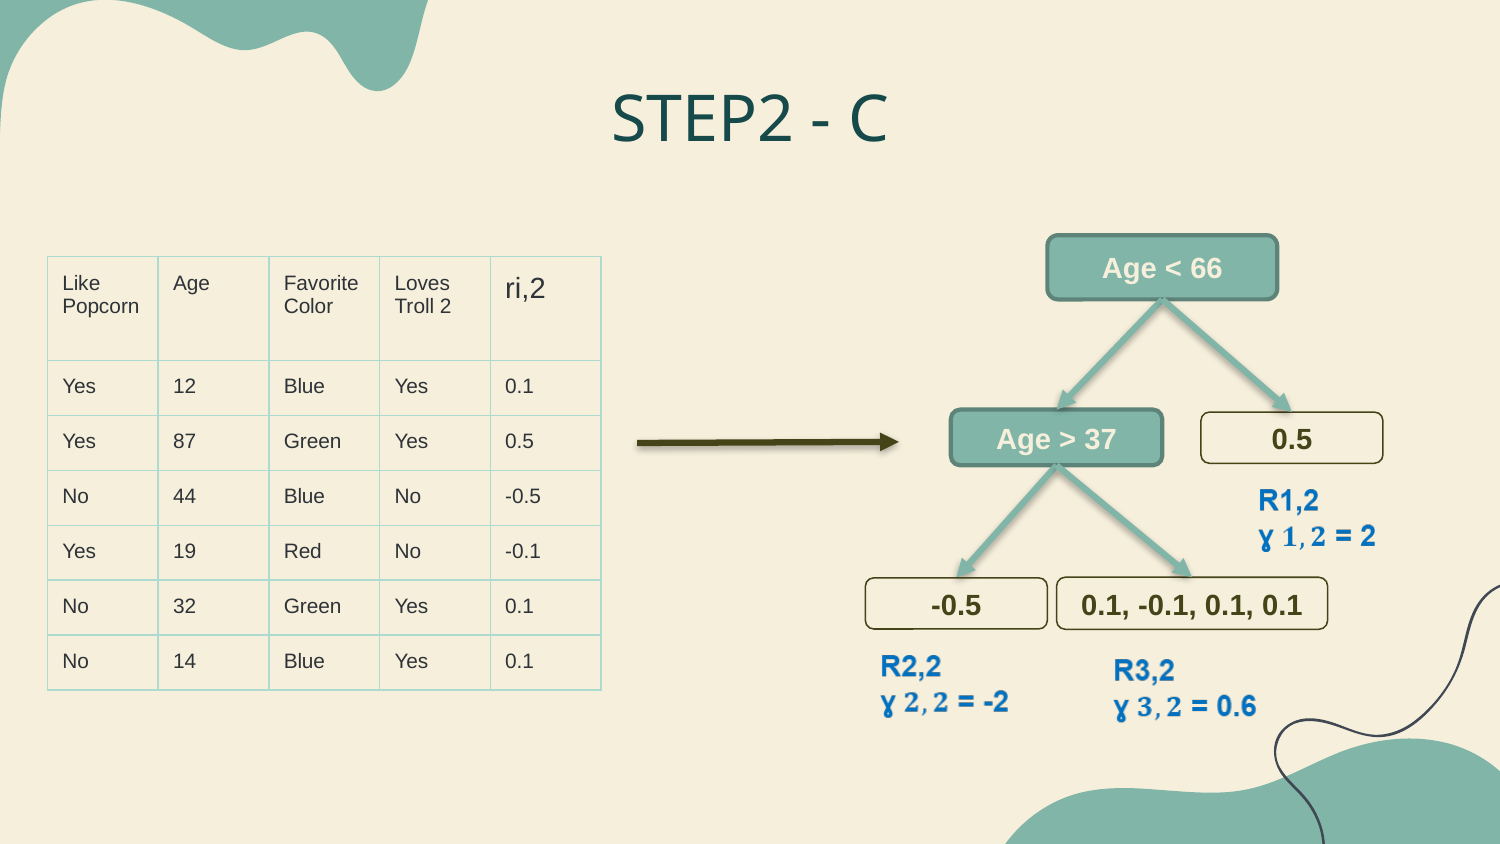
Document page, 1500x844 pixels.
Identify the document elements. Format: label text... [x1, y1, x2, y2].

table_cell No [48, 581, 157, 634]
table_cell 19 [159, 526, 268, 579]
text_box [865, 640, 1036, 762]
table_cell -0.5 [491, 471, 600, 525]
table_cell Green [270, 416, 379, 470]
text_box [1098, 645, 1286, 767]
table_cell 0.1 [491, 361, 600, 415]
table_cell Yes [380, 581, 490, 634]
table_cell 12 [159, 361, 268, 415]
table_header ri,2 [491, 257, 600, 360]
text_box 0.5 [1200, 412, 1383, 464]
table_cell 87 [159, 416, 268, 470]
text_box [1243, 475, 1412, 633]
text_box Age > 37 [950, 409, 1163, 464]
table_cell No [48, 471, 157, 525]
table_cell 32 [159, 581, 268, 634]
table_cell Yes [48, 526, 157, 579]
table_header Favorite Color [270, 257, 379, 360]
table_cell 0.1 [491, 581, 600, 634]
text_box 0.1, -0.1, 0.1, 0.1 [1056, 577, 1243, 630]
table_cell Yes [48, 416, 157, 470]
table_cell No [380, 471, 490, 525]
table_header Loves Troll 2 [380, 257, 490, 360]
table_cell Yes [380, 636, 490, 689]
table_cell Blue [270, 471, 379, 525]
table_cell Yes [380, 416, 490, 470]
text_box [956, 465, 1054, 579]
table_cell 44 [159, 471, 268, 525]
table_cell Blue [270, 636, 379, 689]
table_cell 0.1 [491, 636, 600, 689]
table_cell 0.5 [491, 416, 600, 470]
table_cell No [48, 636, 157, 689]
table_cell Yes [380, 361, 490, 415]
table_cell No [380, 526, 490, 579]
table_cell Green [270, 581, 379, 634]
table_cell 14 [159, 636, 268, 689]
table_cell Yes [48, 361, 157, 415]
table_header Age [159, 257, 268, 360]
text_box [1161, 299, 1293, 413]
table_cell -0.1 [491, 526, 600, 579]
table_cell Red [270, 526, 379, 579]
title STEP2 - C [116, 77, 1383, 152]
table_header Like Popcorn [48, 257, 157, 360]
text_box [1056, 465, 1193, 578]
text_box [1056, 299, 1159, 410]
text_box -0.5 [865, 577, 1048, 629]
text_box Age < 66 [1047, 235, 1278, 299]
table_cell Blue [270, 361, 379, 415]
